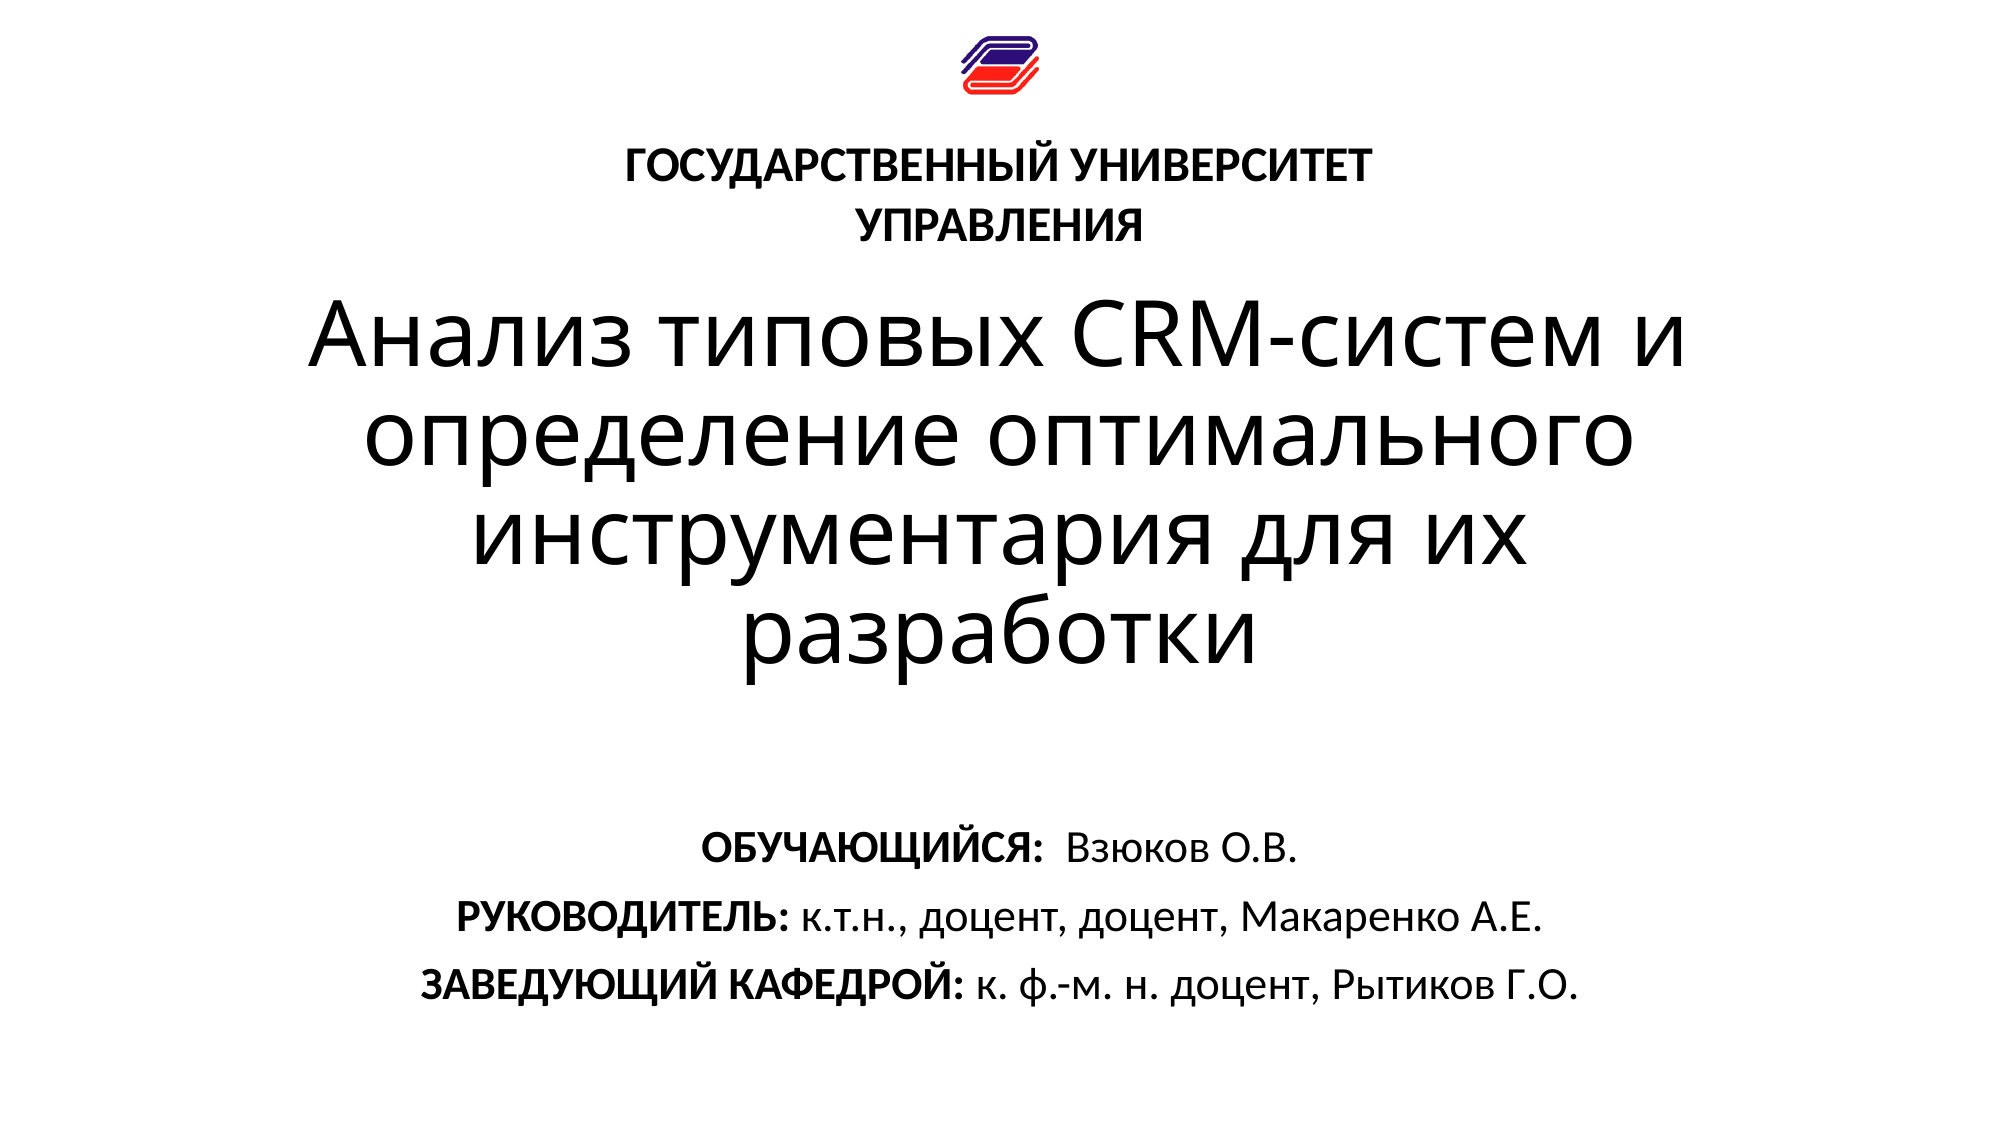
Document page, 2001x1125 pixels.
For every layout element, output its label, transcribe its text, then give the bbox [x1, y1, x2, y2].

text_box ГОСУДАРСТВЕННЫЙ УНИВЕРСИТЕТ УПРАВЛЕНИЯ [586, 124, 1414, 259]
title Анализ типовых CRM-систем и определение оптимального инструментария для их разработки [249, 298, 1750, 691]
subtitle ОБУЧАЮЩИЙСЯ: Взюков О.В. РУКОВОДИТЕЛЬ: к.т.н., доцент, доцент, Макаренко А.Е. ЗАВЕДУЮЩИЙ КАФЕДРОЙ: к. ф.-м. н. доцент, Рытиков Г.О. [249, 815, 1750, 1087]
picture [961, 27, 1039, 103]
